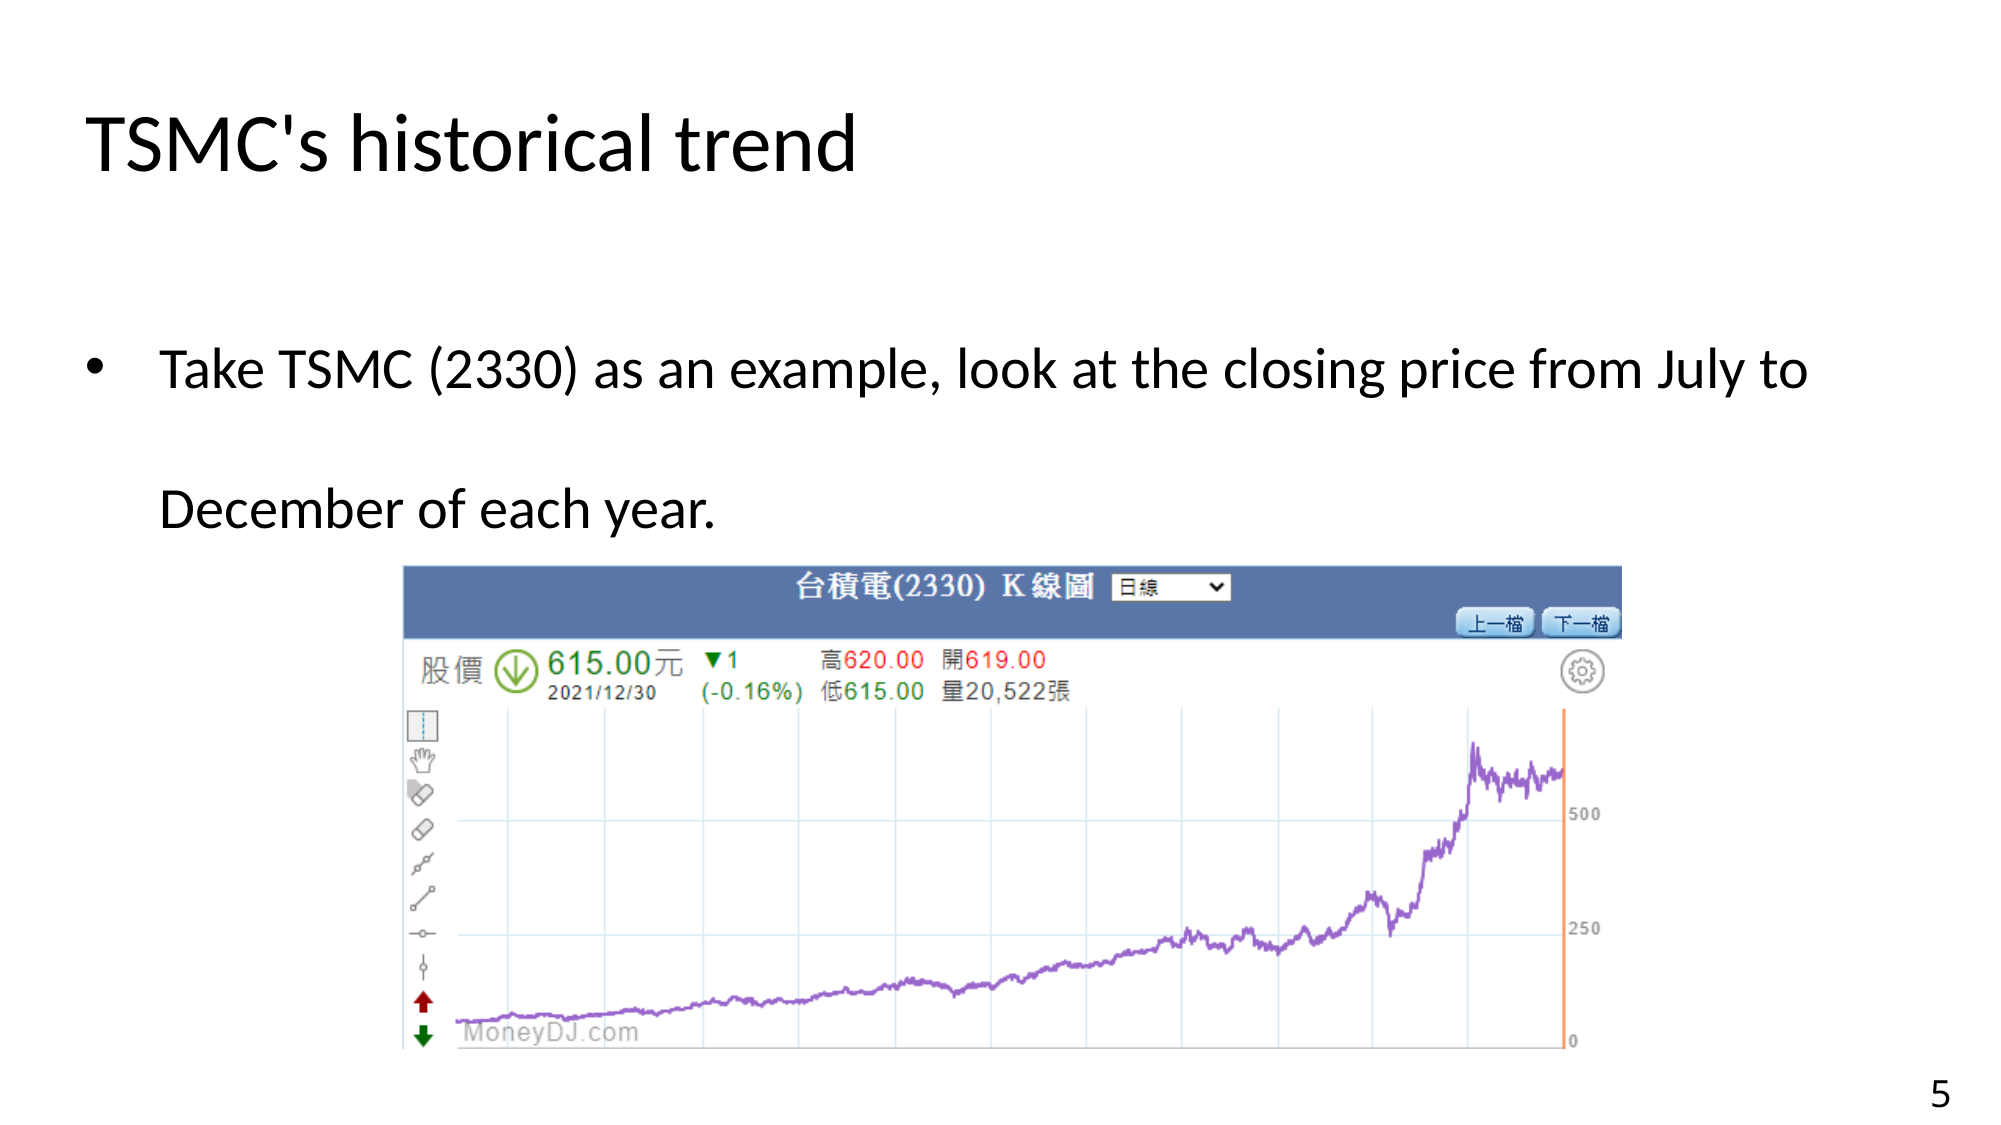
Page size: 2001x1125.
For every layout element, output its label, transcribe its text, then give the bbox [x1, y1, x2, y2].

text_box Take TSMC (2330) as an example, look at the closing price from July to December of each year. [70, 253, 1953, 548]
slide_number 5 [1881, 1065, 2000, 1125]
picture [401, 565, 1622, 1049]
title TSMC's historical trend [70, 35, 1953, 253]
